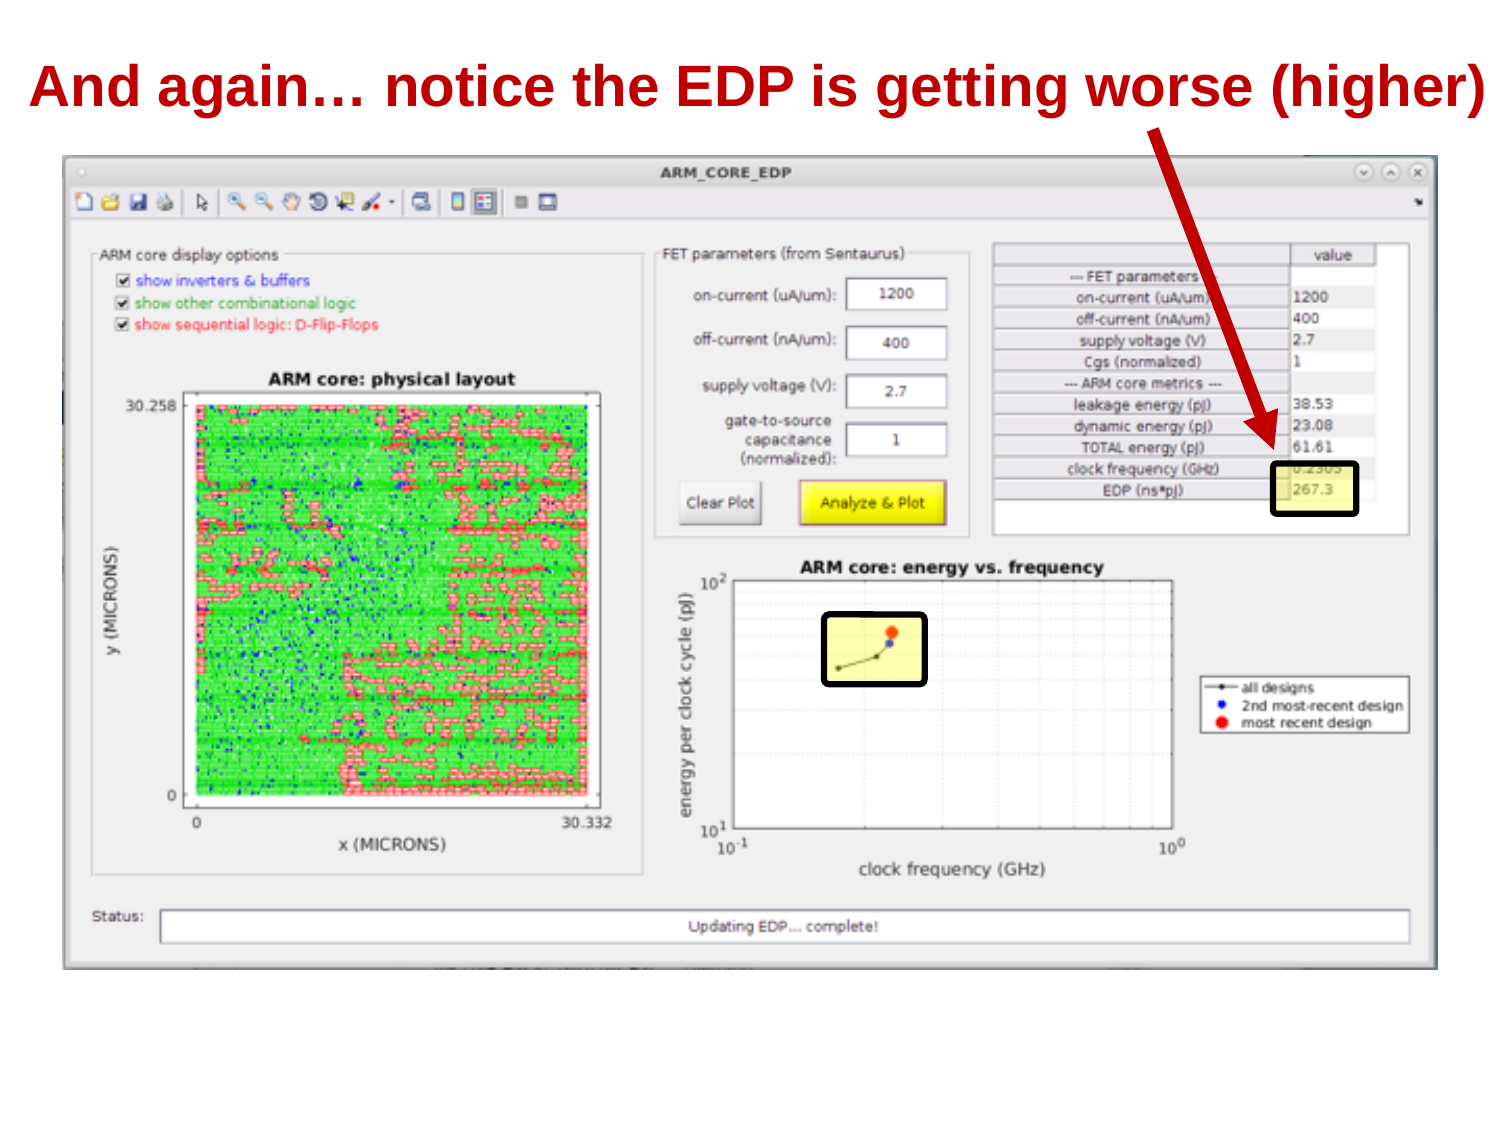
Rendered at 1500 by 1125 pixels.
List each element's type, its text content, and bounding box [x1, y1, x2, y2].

text_box And again… notice the EDP is getting worse (higher) [14, 41, 1500, 126]
picture [62, 155, 1438, 970]
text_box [1152, 129, 1274, 450]
